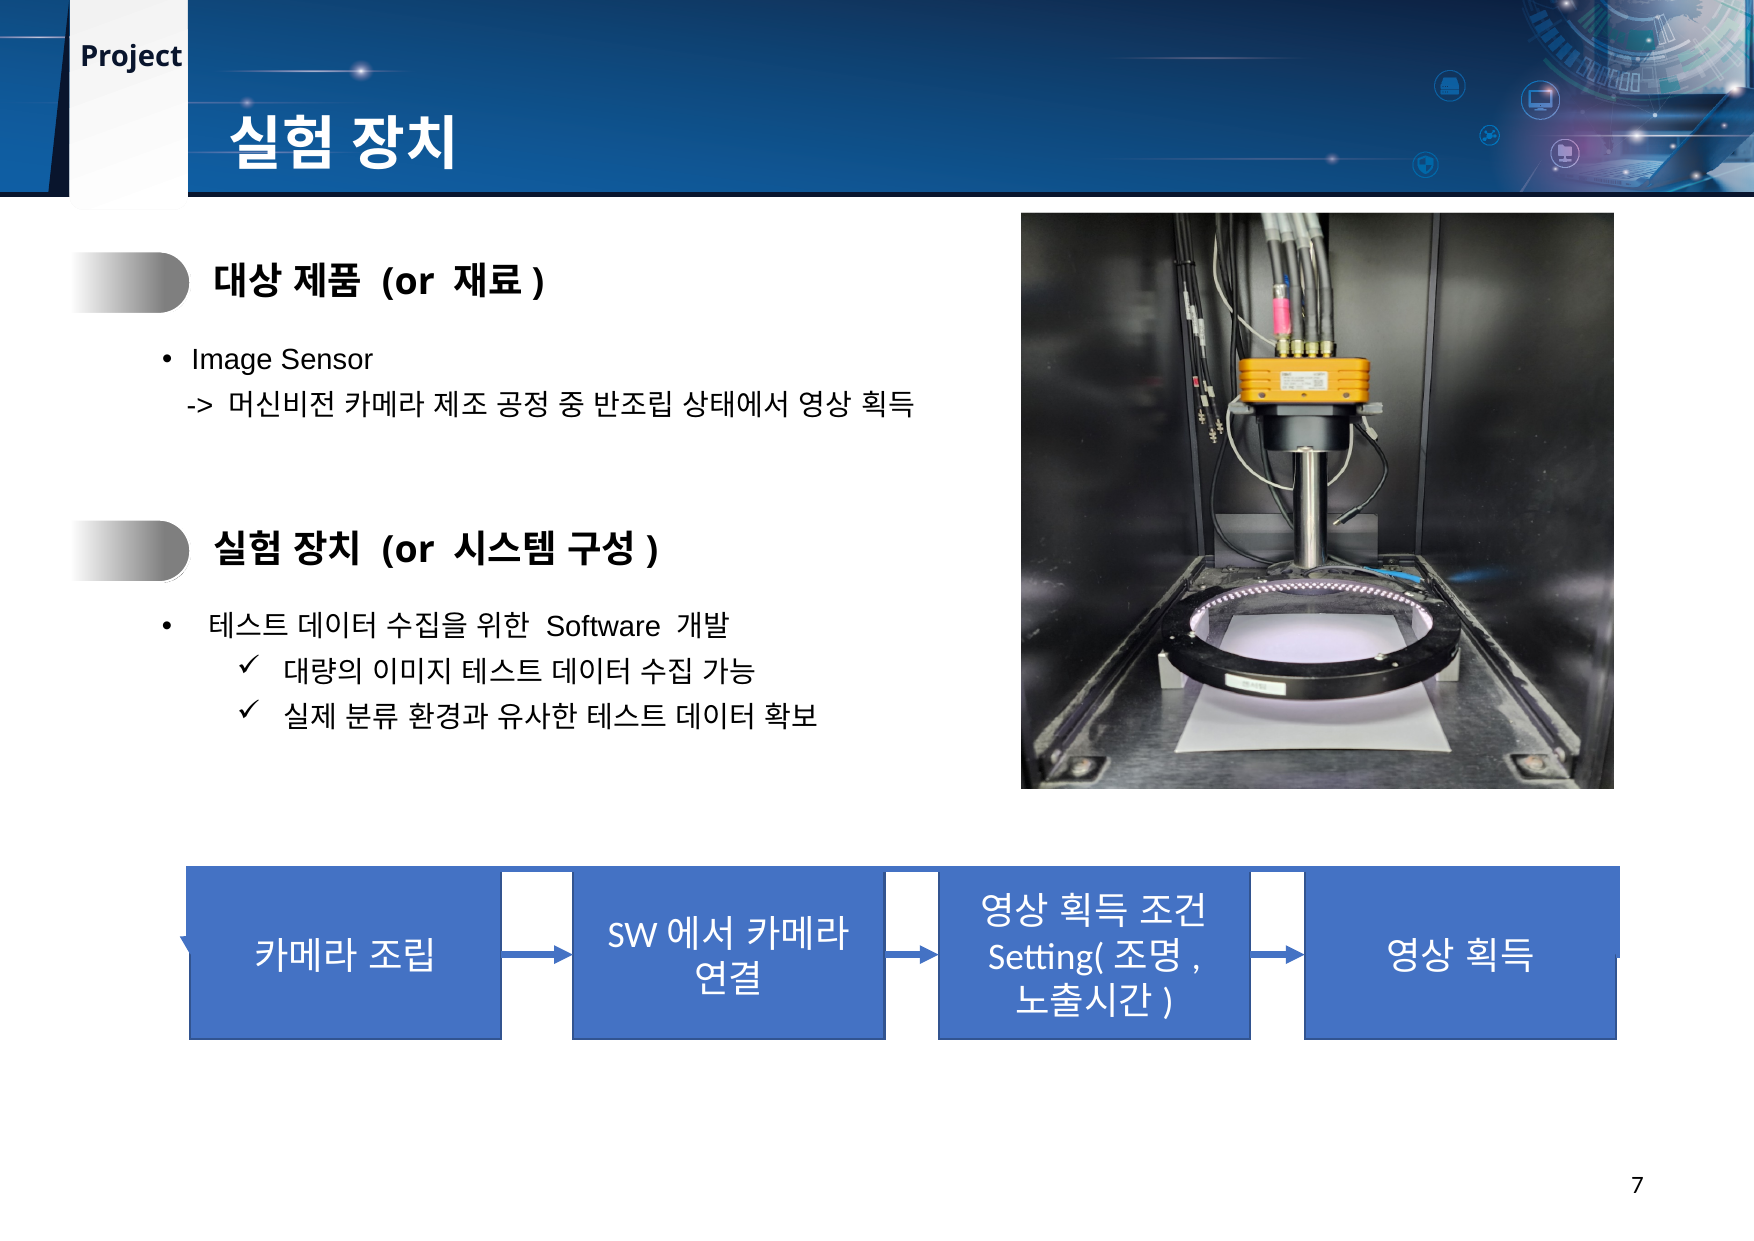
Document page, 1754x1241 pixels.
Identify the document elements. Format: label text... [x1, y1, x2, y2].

text_box 실험 장치 [213, 98, 1522, 184]
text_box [70, 251, 893, 314]
text_box SW에서 카메라 연결 [572, 872, 886, 954]
text_box 카메라 조립 [189, 955, 502, 1040]
text_box 영상 획득 조건 Setting(조명, 노출시간) [938, 872, 1251, 954]
picture [0, 0, 69, 192]
text_box 카메라 조립 [192, 872, 502, 954]
picture [188, 0, 1754, 192]
text_box Image Sensor -> 머신비전 카메라 제조 공정 중 반조립 상태에서 영상 획득 [147, 322, 1021, 474]
text_box 7 [1616, 1160, 1752, 1206]
picture [1021, 203, 1614, 797]
text_box 영상 획득 [1304, 957, 1617, 1040]
text_box 영상 획득 조건 Setting(조명, 노출시간) [938, 957, 1251, 1040]
text_box 테스트 데이터 수집을 위한 Software 개발 대량의 이미지 테스트 데이터 수집 가능 실제 분류 환경과 유사한 테스트 데이터 확보 [147, 589, 958, 786]
text_box SW에서 카메라 연결 [572, 957, 886, 1040]
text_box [70, 519, 710, 583]
text_box 영상 획득 [1304, 872, 1614, 954]
